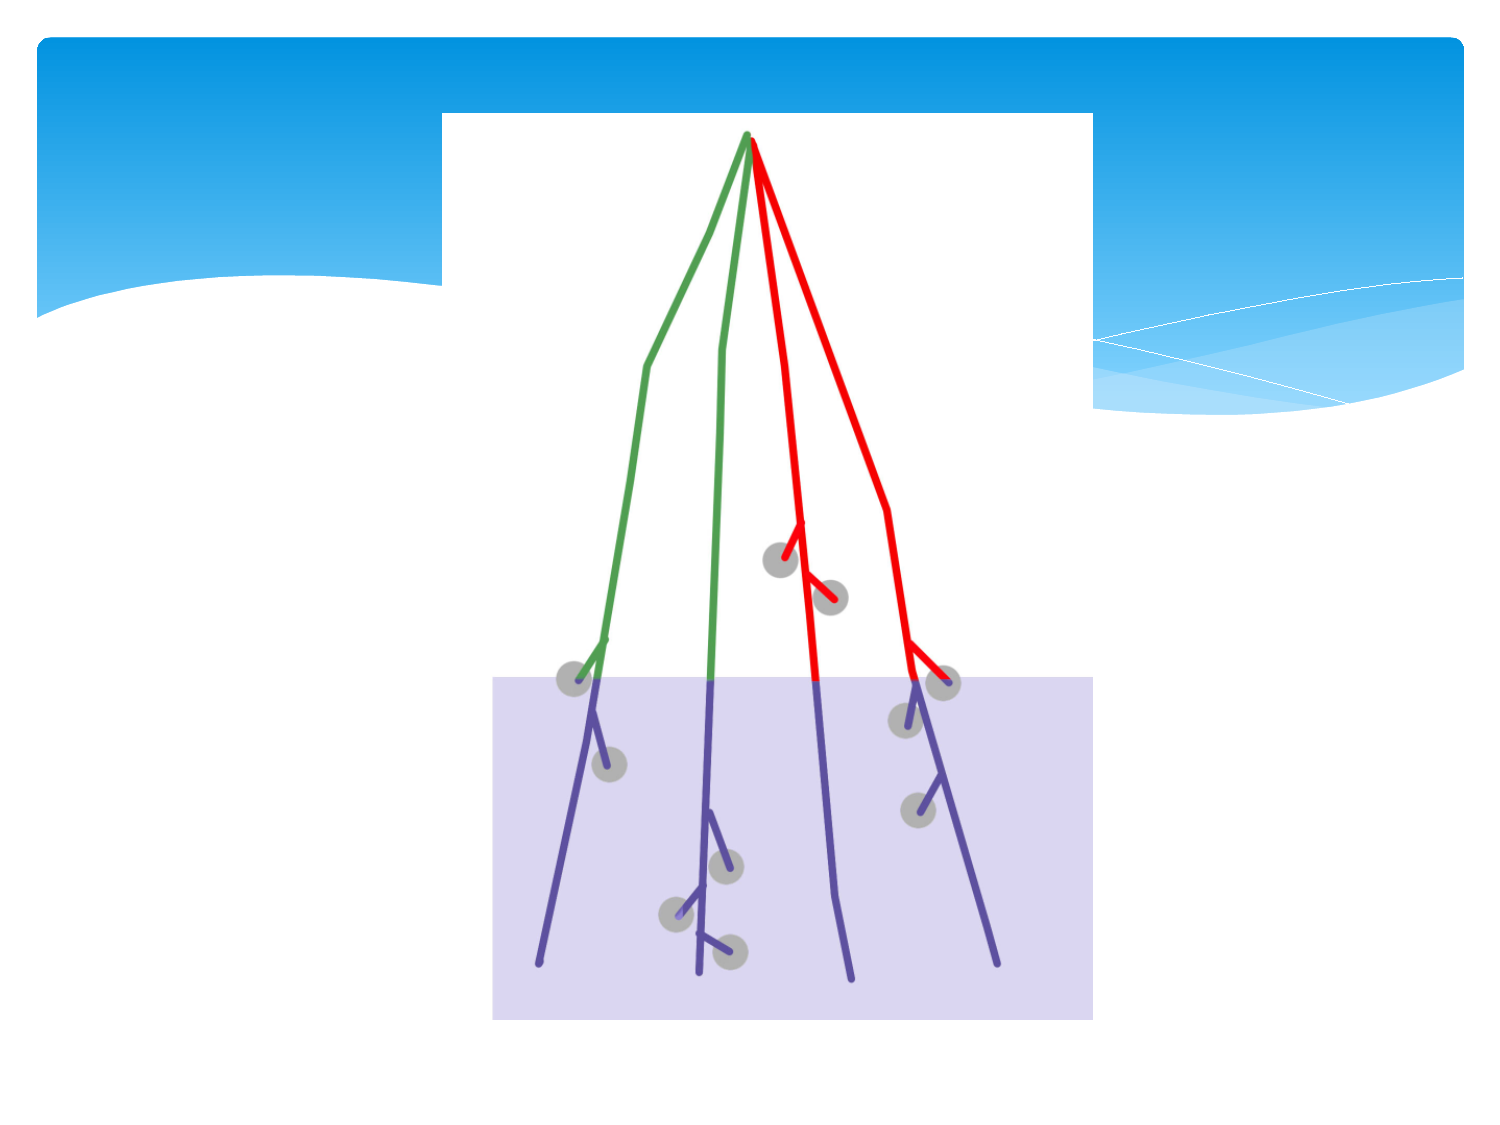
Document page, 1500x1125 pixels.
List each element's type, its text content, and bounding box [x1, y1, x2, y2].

title DFS algoritme [75, 55, 1425, 261]
picture [442, 113, 1094, 1021]
